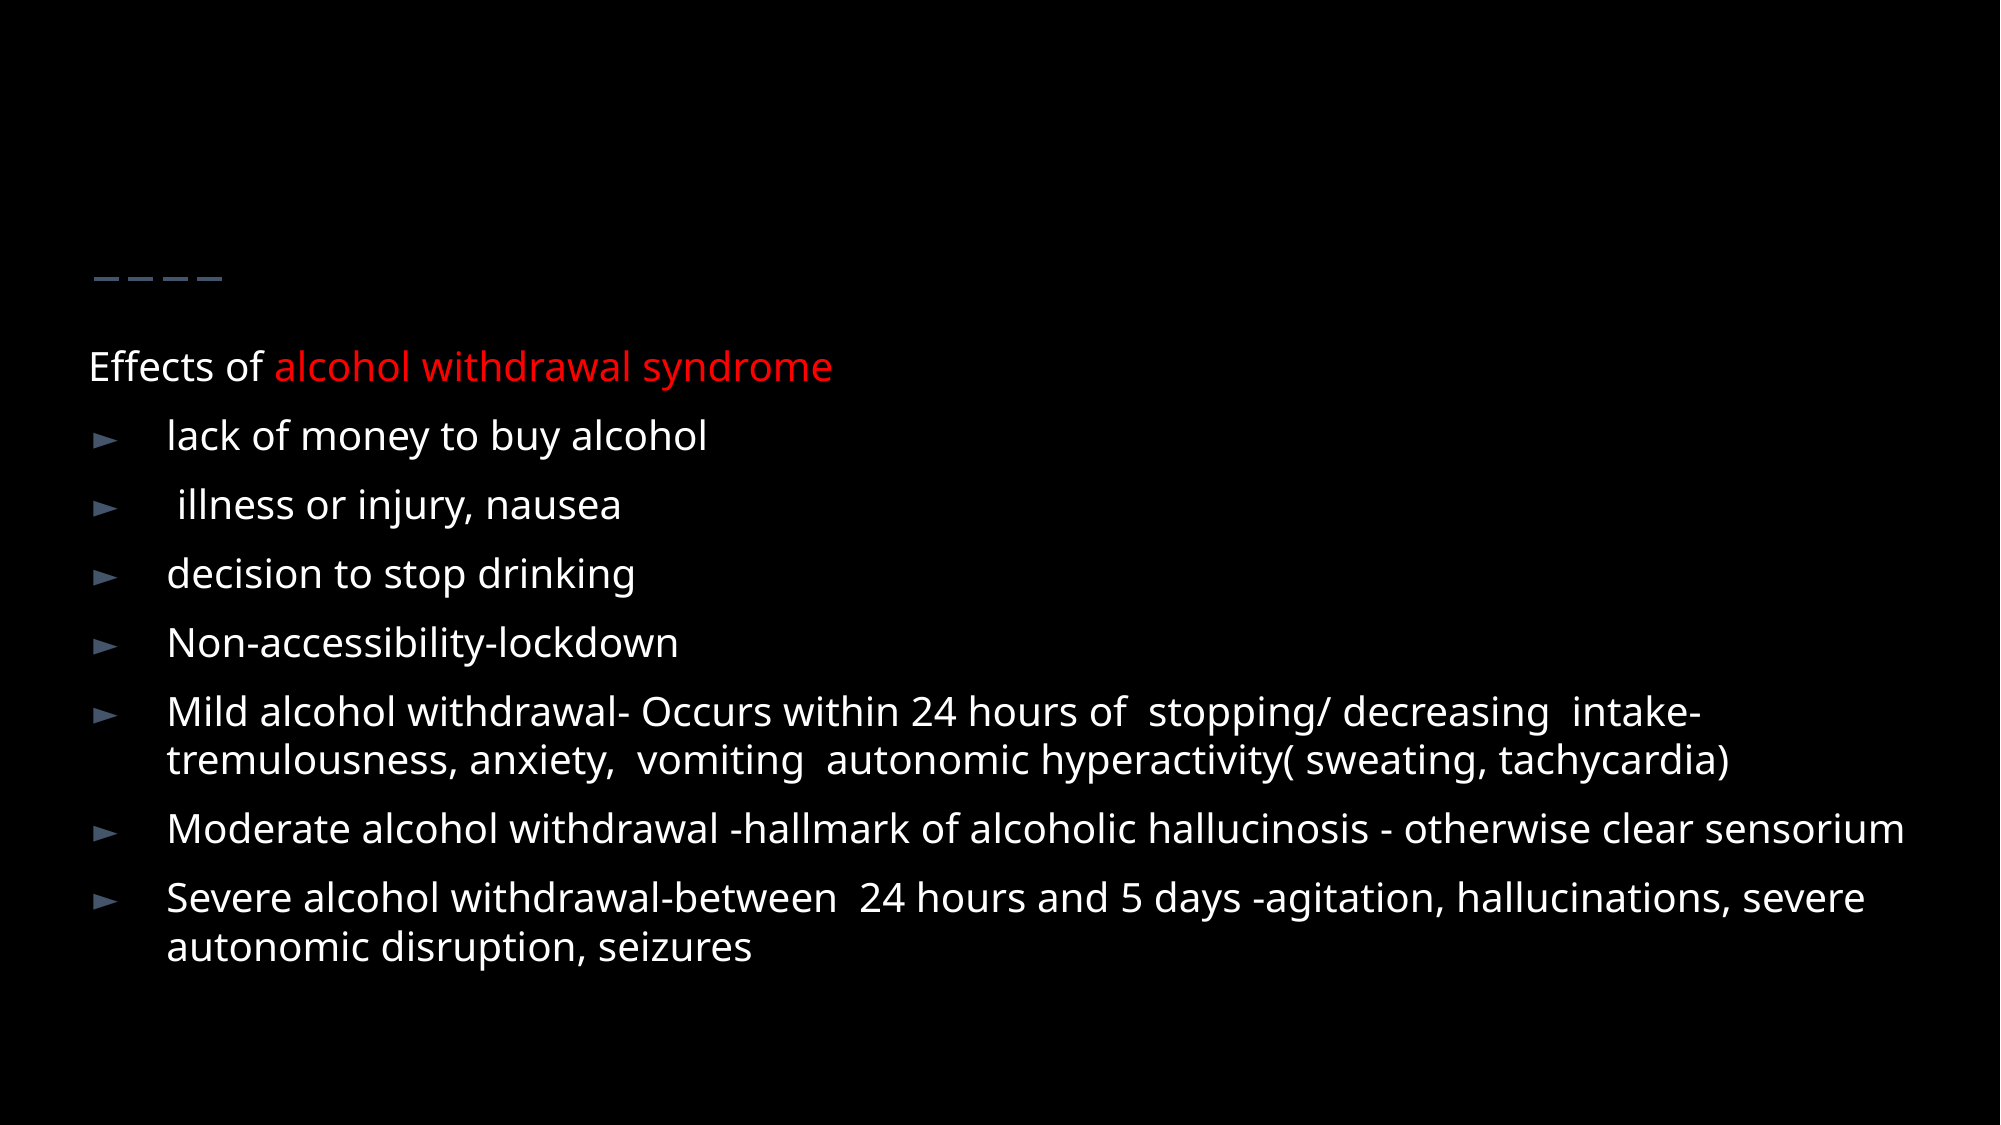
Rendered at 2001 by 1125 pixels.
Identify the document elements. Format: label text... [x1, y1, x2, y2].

list Effects of alcohol withdrawal syndrome lack of money to buy alcohol illness or injury, nausea decision to stop drinking Non-accessibility-lockdown Mild alcohol withdrawal- Occurs within 24 hours of stopping/ decreasing intake- tremulousness, anxiety, vomiting autonomic hyperactivity( sweating, tachycardia) Moderate alcohol withdrawal -hallmark of alcoholic hallucinosis - otherwise clear sensorium Severe alcohol withdrawal-between 24 hours and 5 days -agitation, hallucinations, severe autonomic disruption, seizures [68, 321, 1932, 1000]
